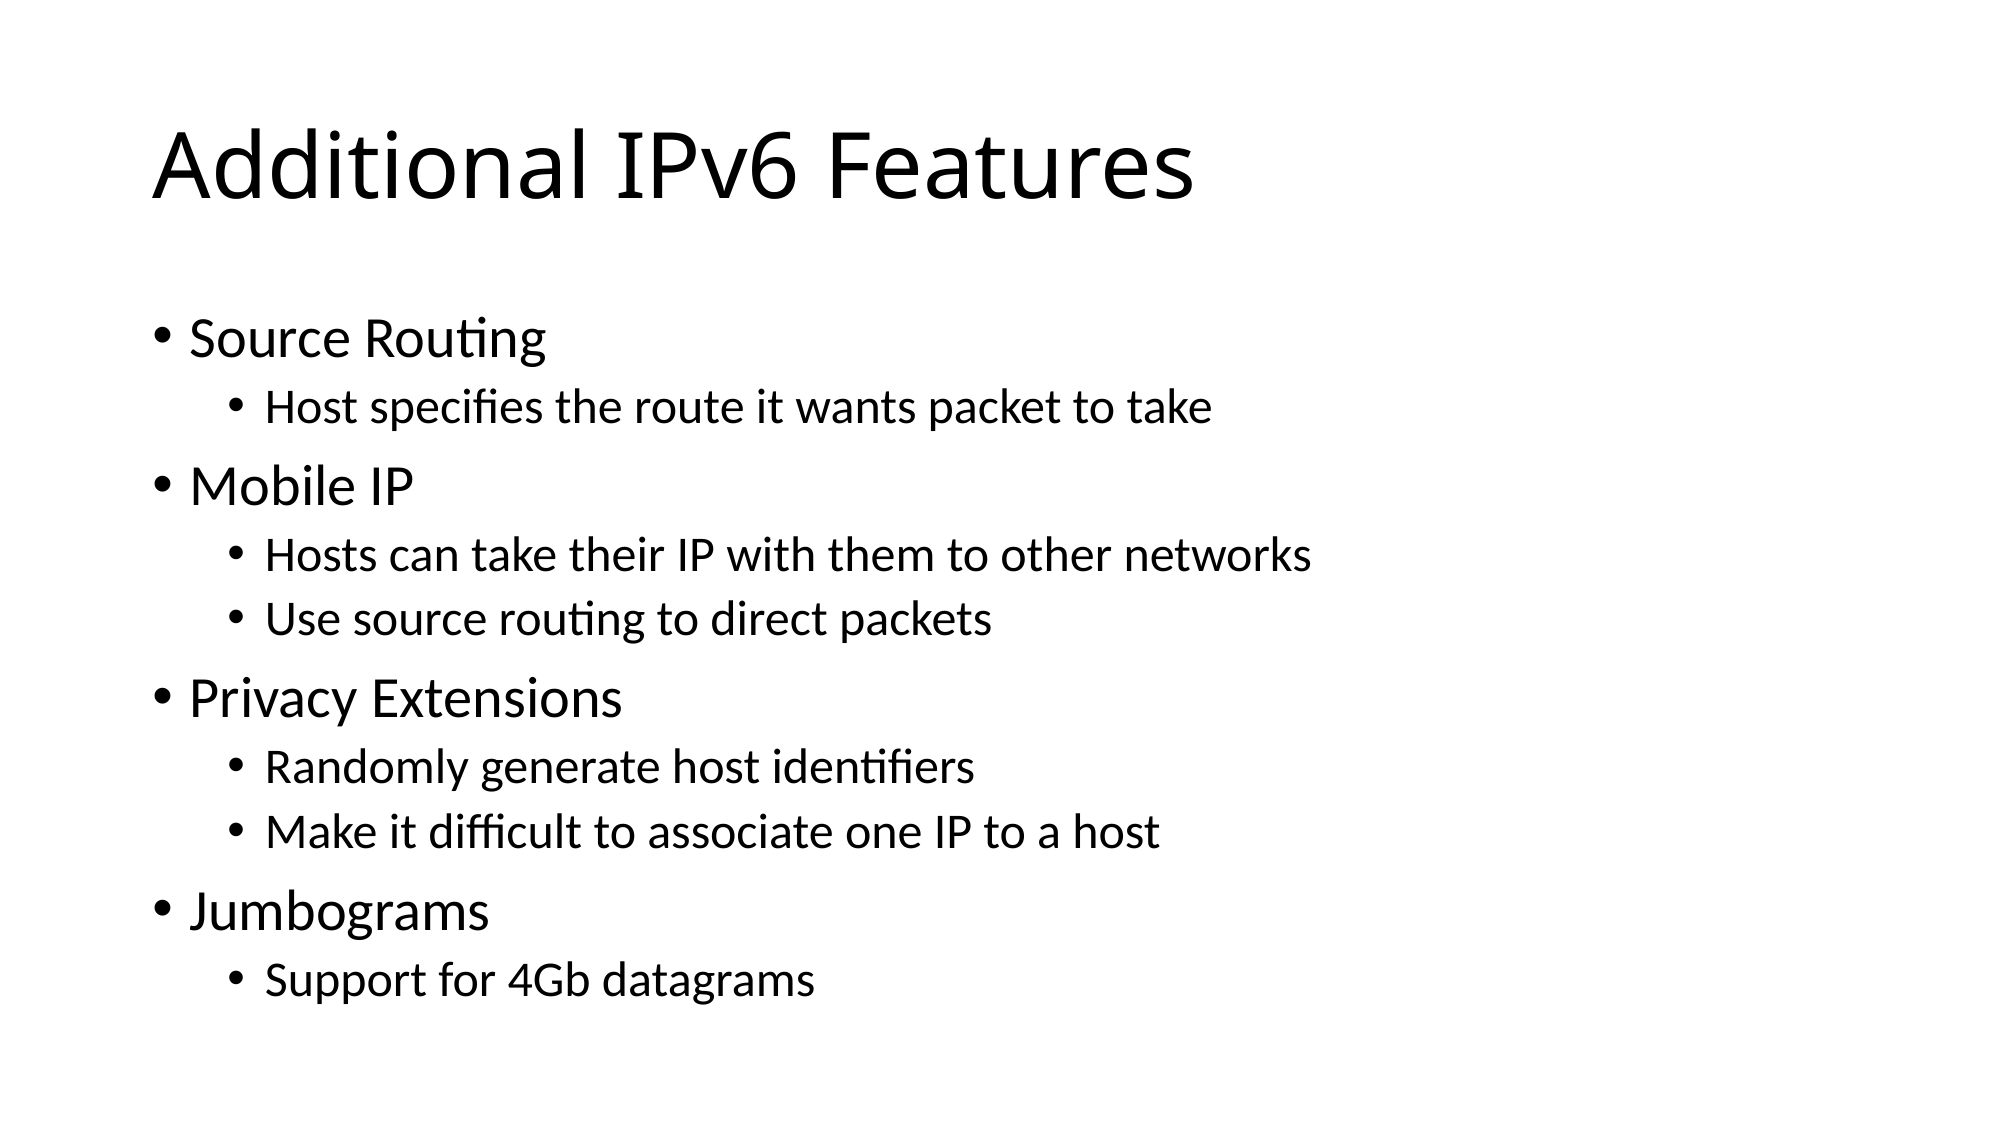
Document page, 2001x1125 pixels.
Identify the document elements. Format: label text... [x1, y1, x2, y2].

list Source Routing Host specifies the route it wants packet to take Mobile IP Hosts can take their IP with them to other networks Use source routing to direct packets Privacy Extensions Randomly generate host identifiers Make it difficult to associate one IP to a host Jumbograms Support for 4Gb datagrams [137, 299, 1863, 1050]
title Additional IPv6 Features [137, 59, 1863, 278]
